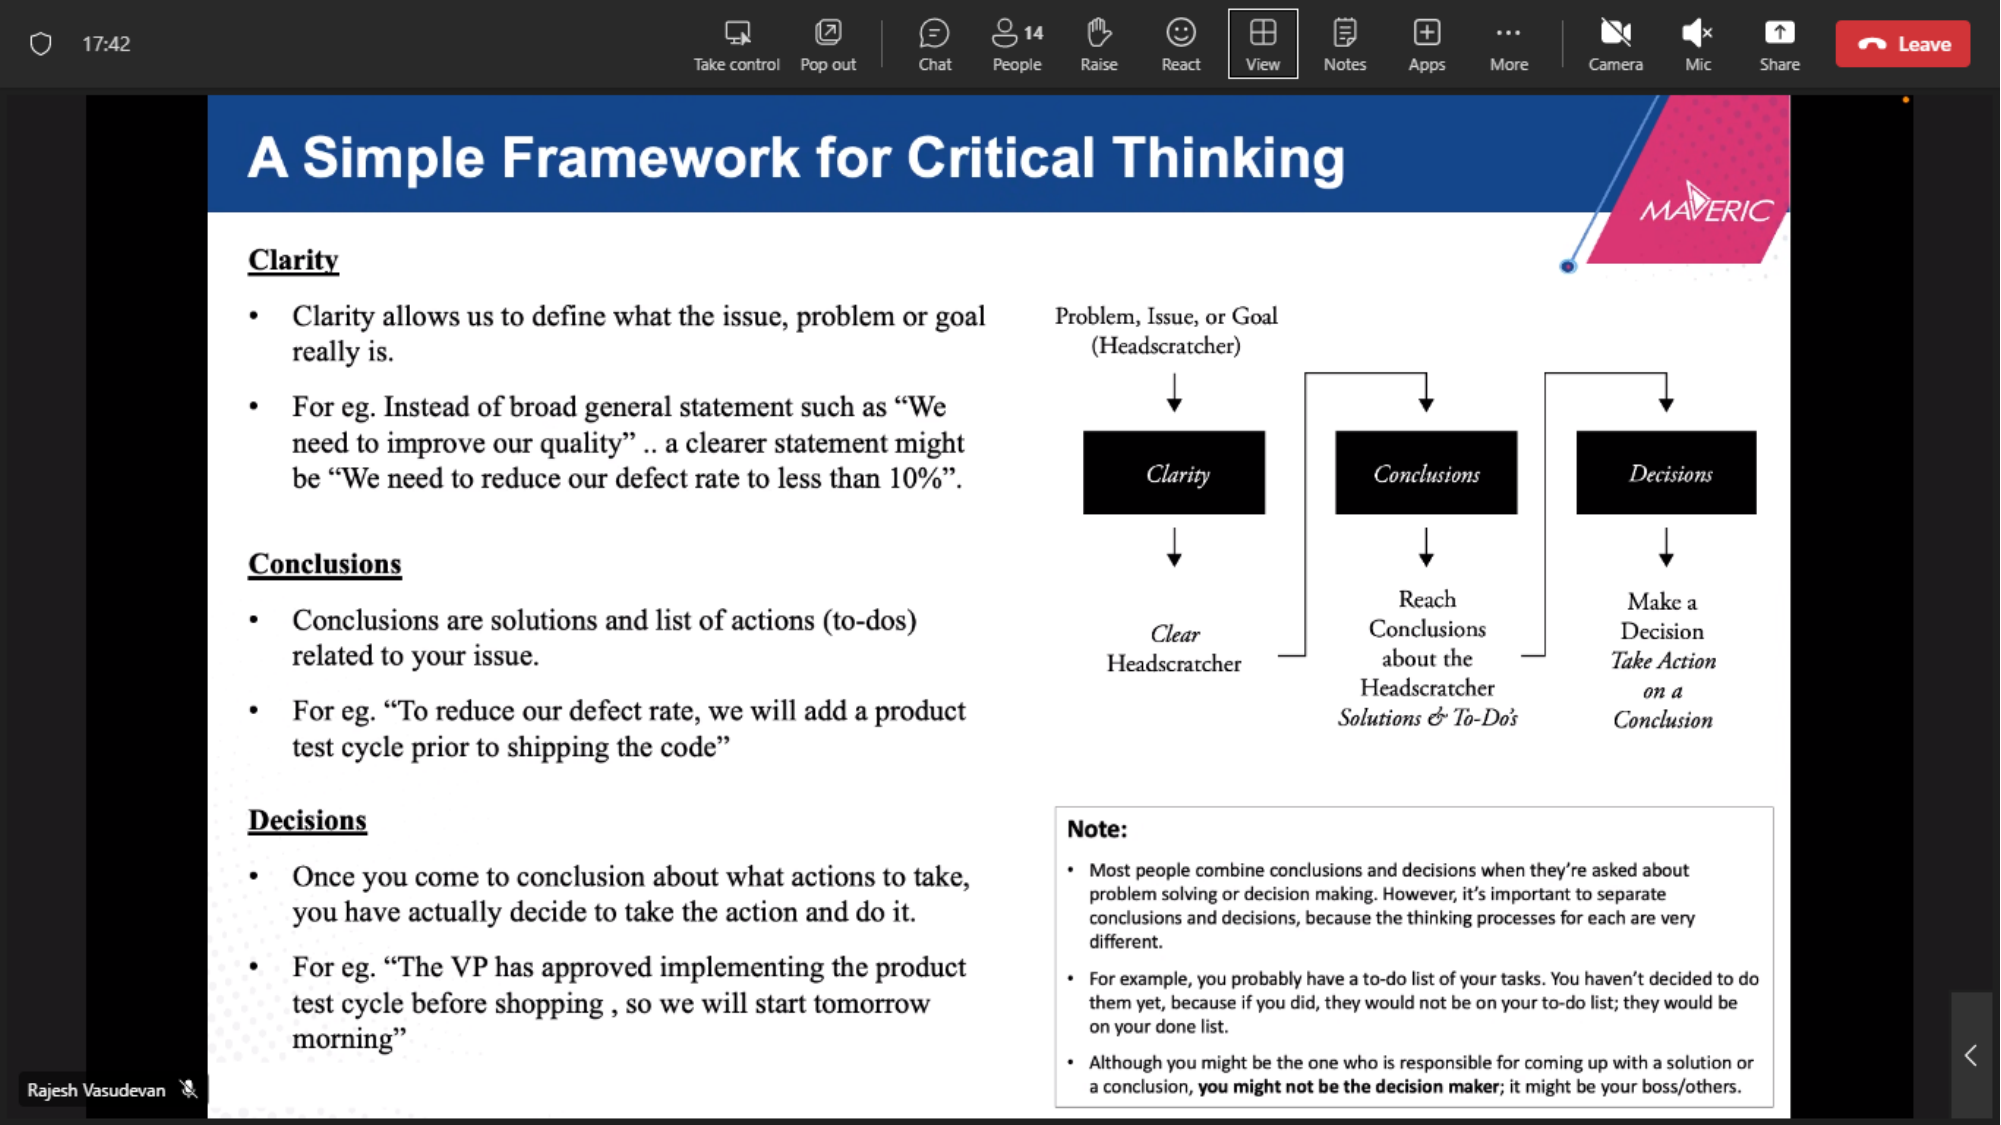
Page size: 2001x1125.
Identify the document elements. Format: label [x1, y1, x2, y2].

list [0, 0, 2000, 1125]
